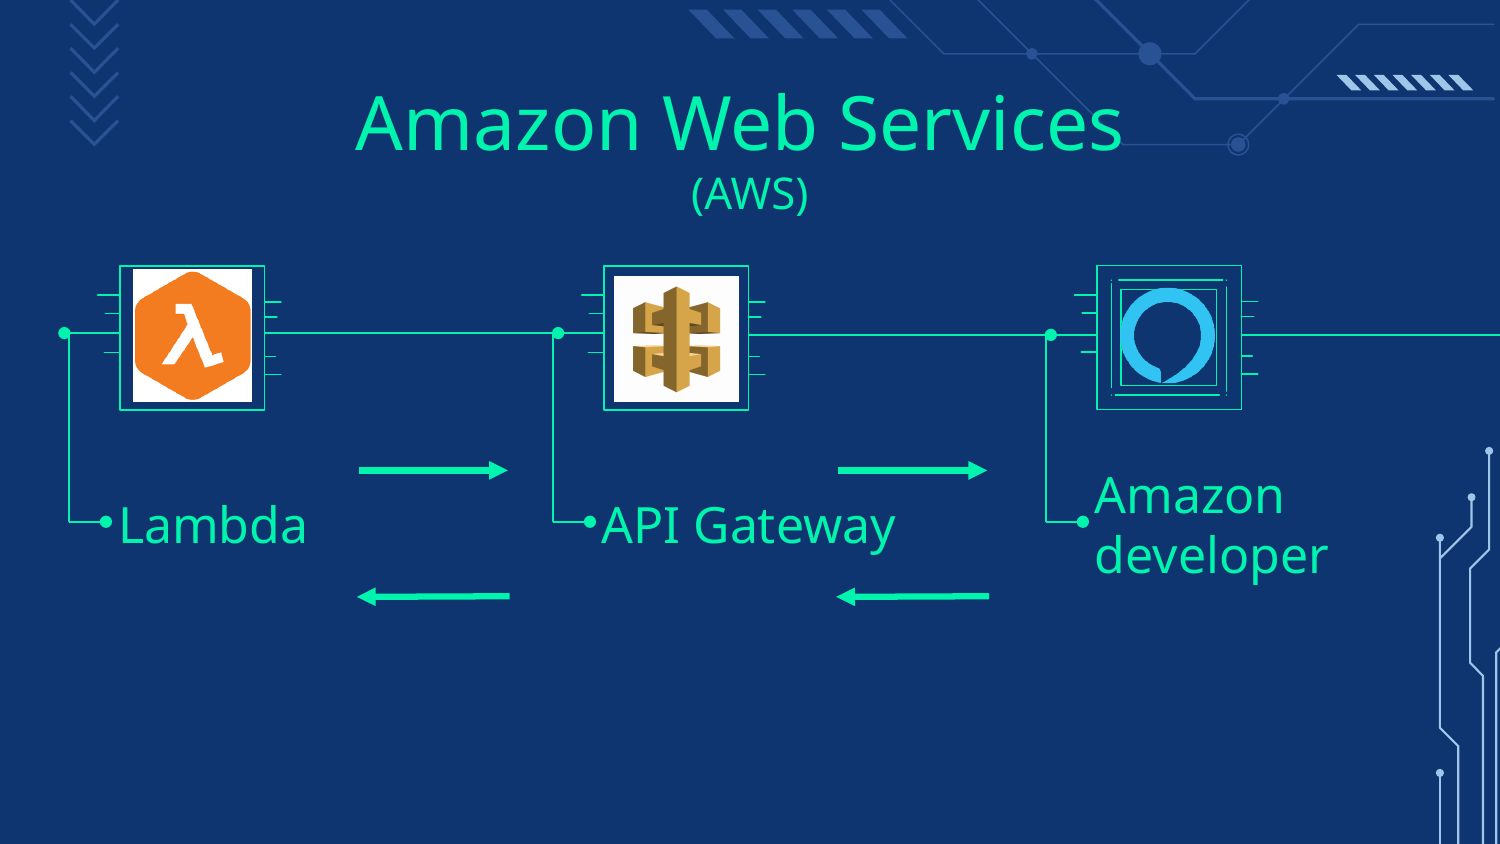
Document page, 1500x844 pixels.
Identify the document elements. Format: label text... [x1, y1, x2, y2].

picture [133, 269, 252, 402]
title Amazon Web Services (AWS) [118, 75, 1382, 228]
title Amazon developer [1094, 470, 1390, 577]
picture [613, 276, 739, 402]
title API Gateway [601, 470, 927, 577]
title Lambda [118, 470, 359, 577]
picture [1082, 251, 1252, 420]
